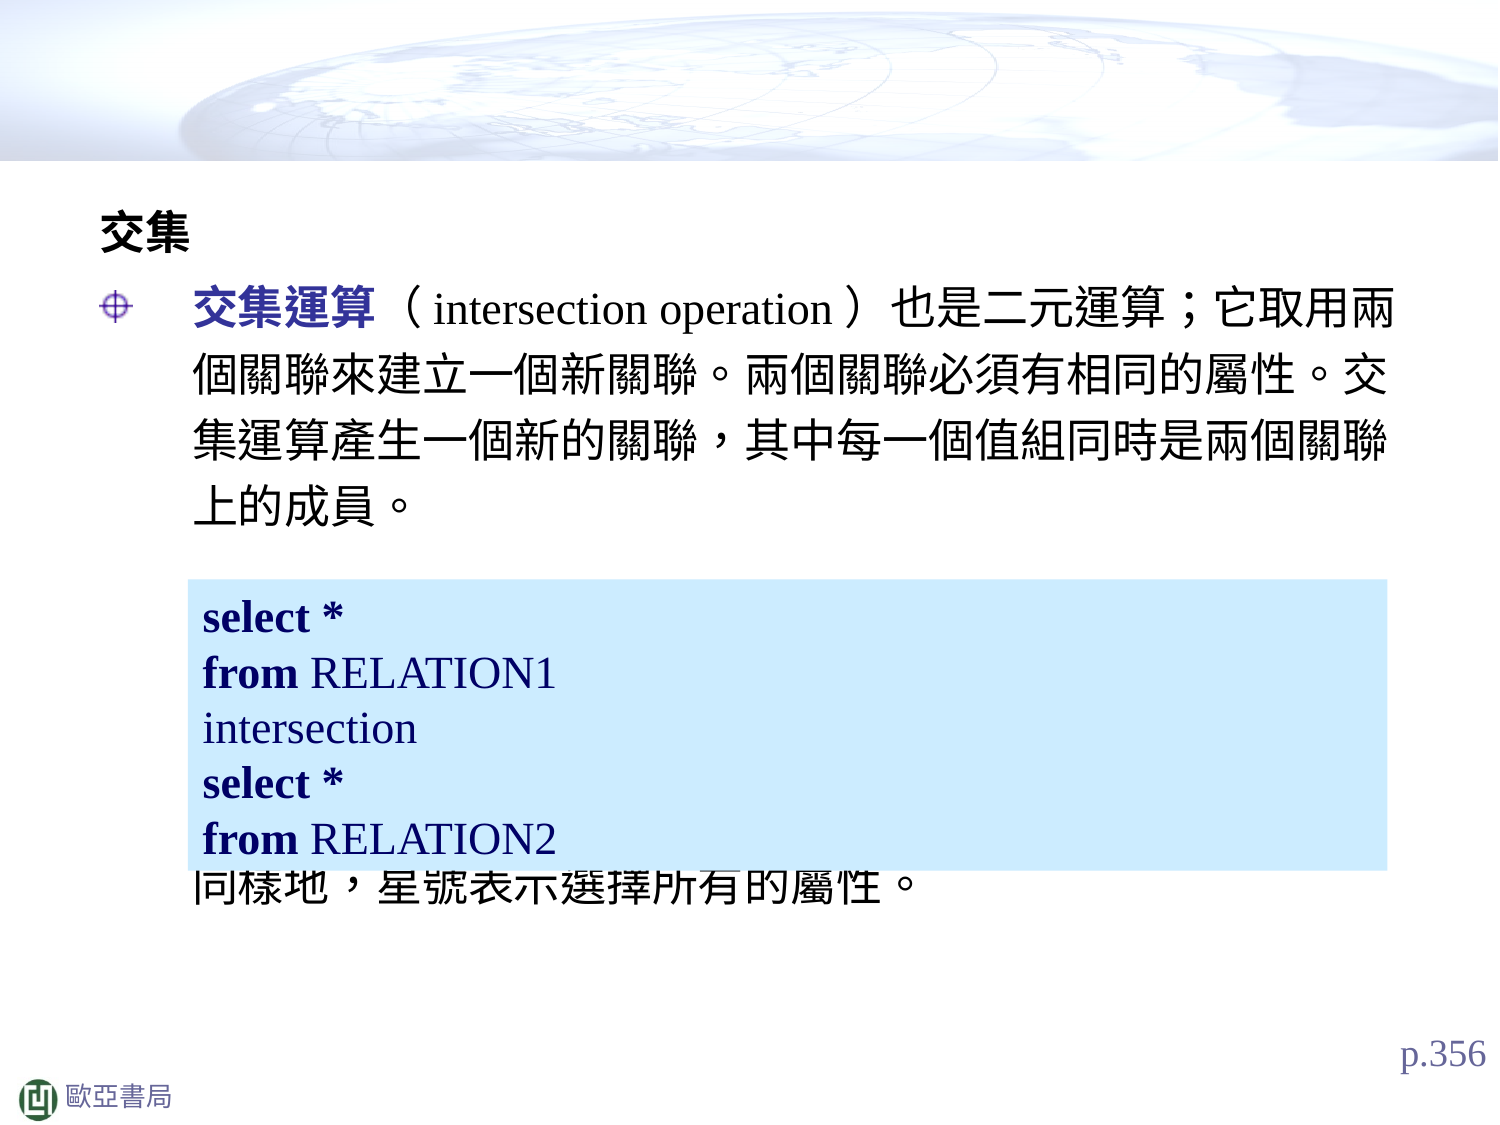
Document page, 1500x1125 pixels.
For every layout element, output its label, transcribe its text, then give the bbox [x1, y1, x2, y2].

list 交集 交集運算（intersection operation）也是二元運算；它取用兩個關聯來建立一個新關聯。兩個關聯必須有相同的屬性。交集運算產生一個新的關聯，其中每一個值組同時是兩個關聯上的成員。 同樣地，星號表示選擇所有的屬性。 [84, 184, 1447, 1059]
picture [17, 1077, 59, 1122]
picture [99, 290, 133, 323]
text_box select * from RELATION1 intersection select * from RELATION2 [187, 579, 1388, 871]
text_box p.356 [1375, 1020, 1500, 1082]
